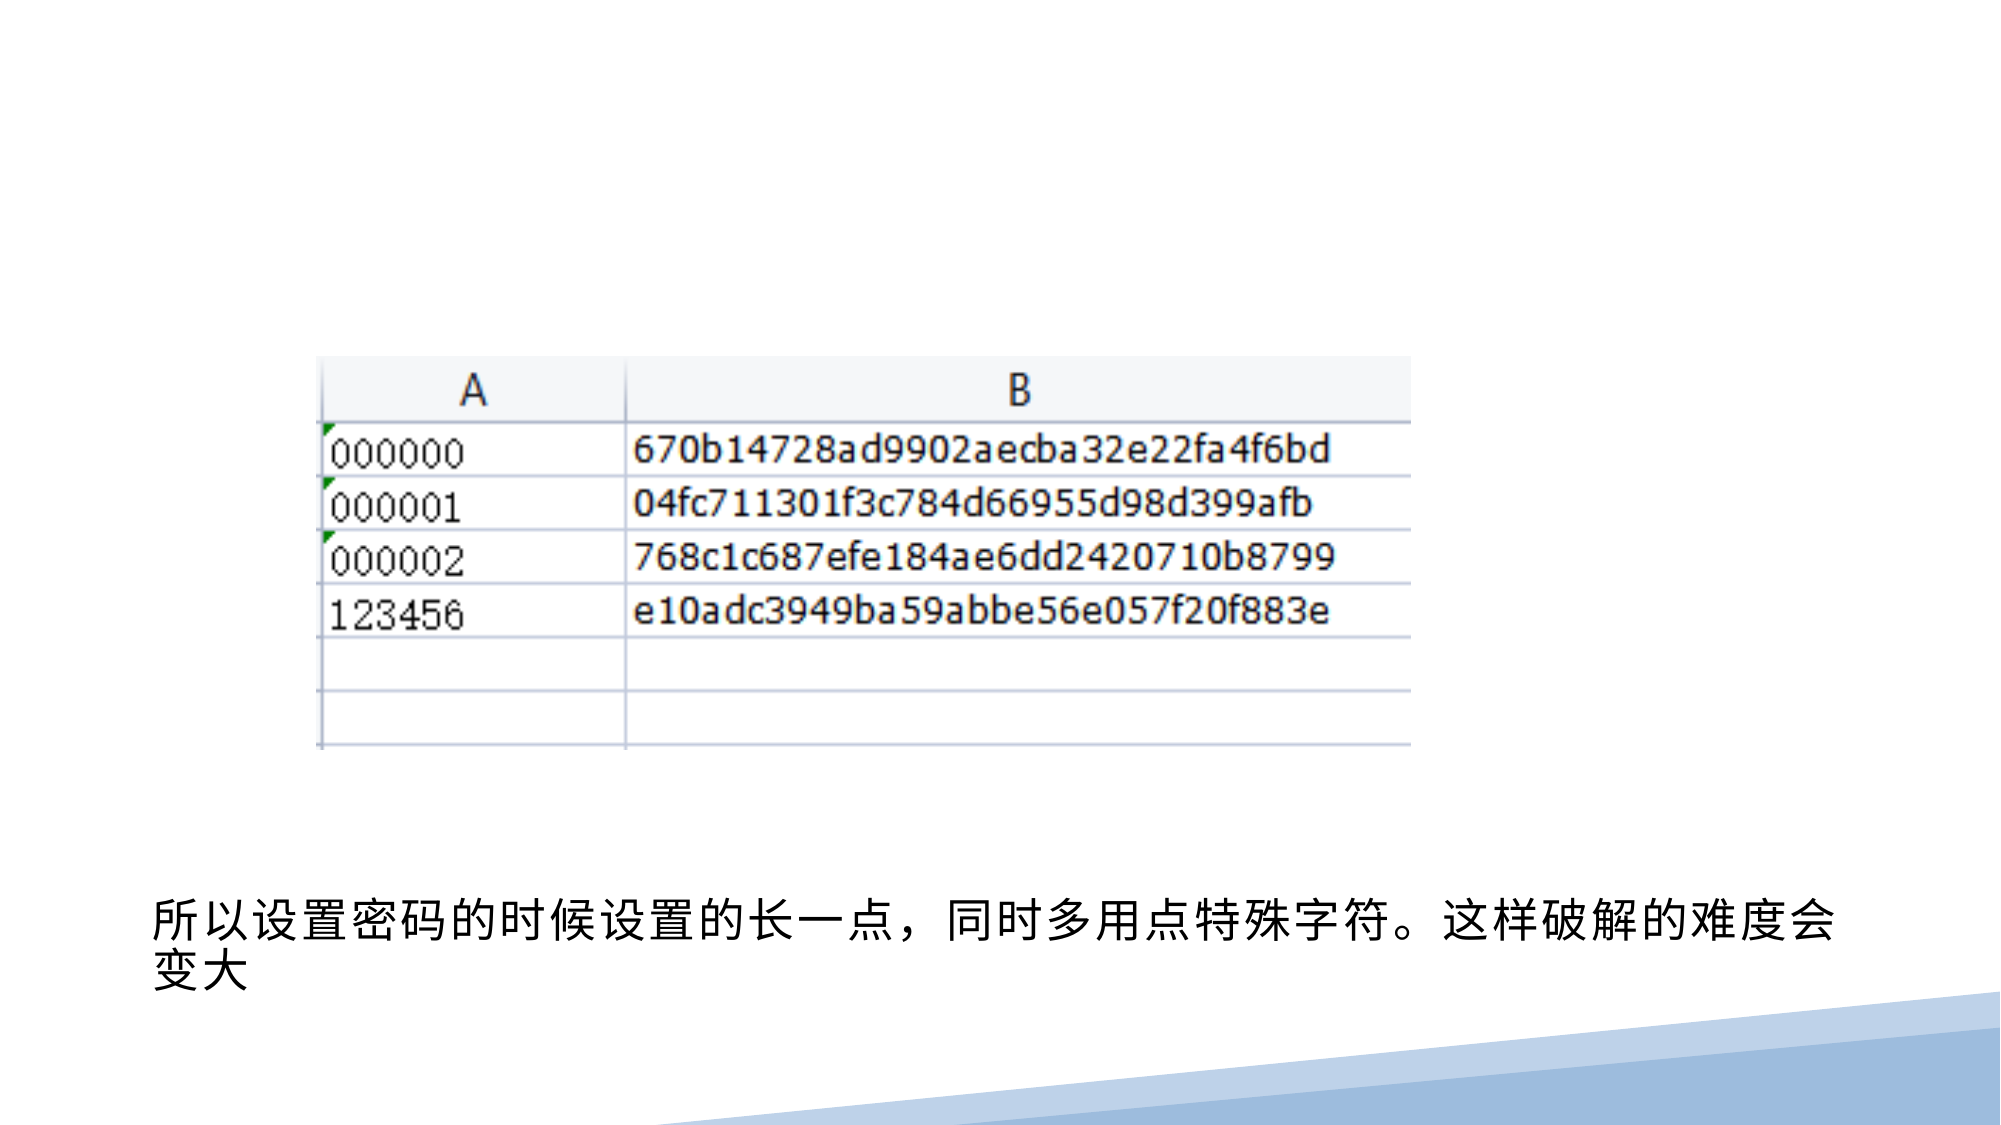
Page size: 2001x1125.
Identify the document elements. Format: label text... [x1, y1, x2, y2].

list 所以设置密码的时候设置的长一点，同时多用点特殊字符。这样破解的难度会变大 [137, 299, 1863, 1014]
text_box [656, 991, 2000, 1125]
picture [316, 356, 1411, 750]
